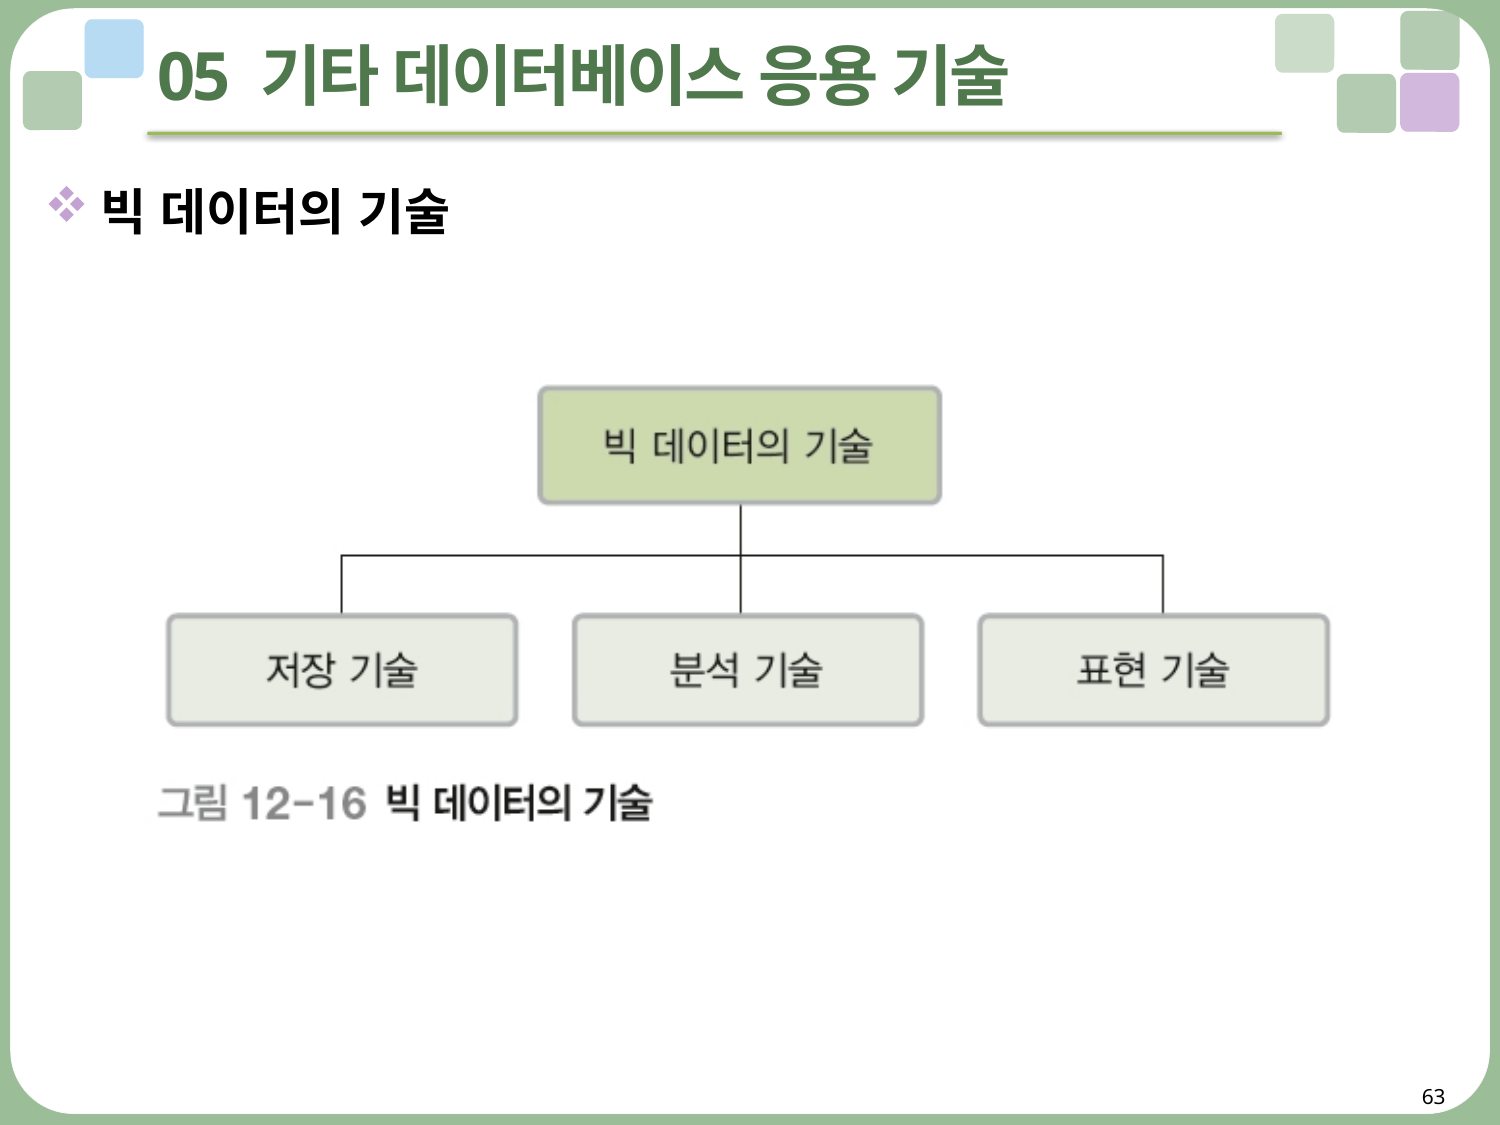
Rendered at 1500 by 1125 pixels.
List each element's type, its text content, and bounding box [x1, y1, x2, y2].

picture [0, 0, 1500, 1125]
title 05 기타 데이터베이스 응용 기술 [142, 25, 1459, 123]
list 빅 데이터의 기술 [29, 172, 1459, 1083]
